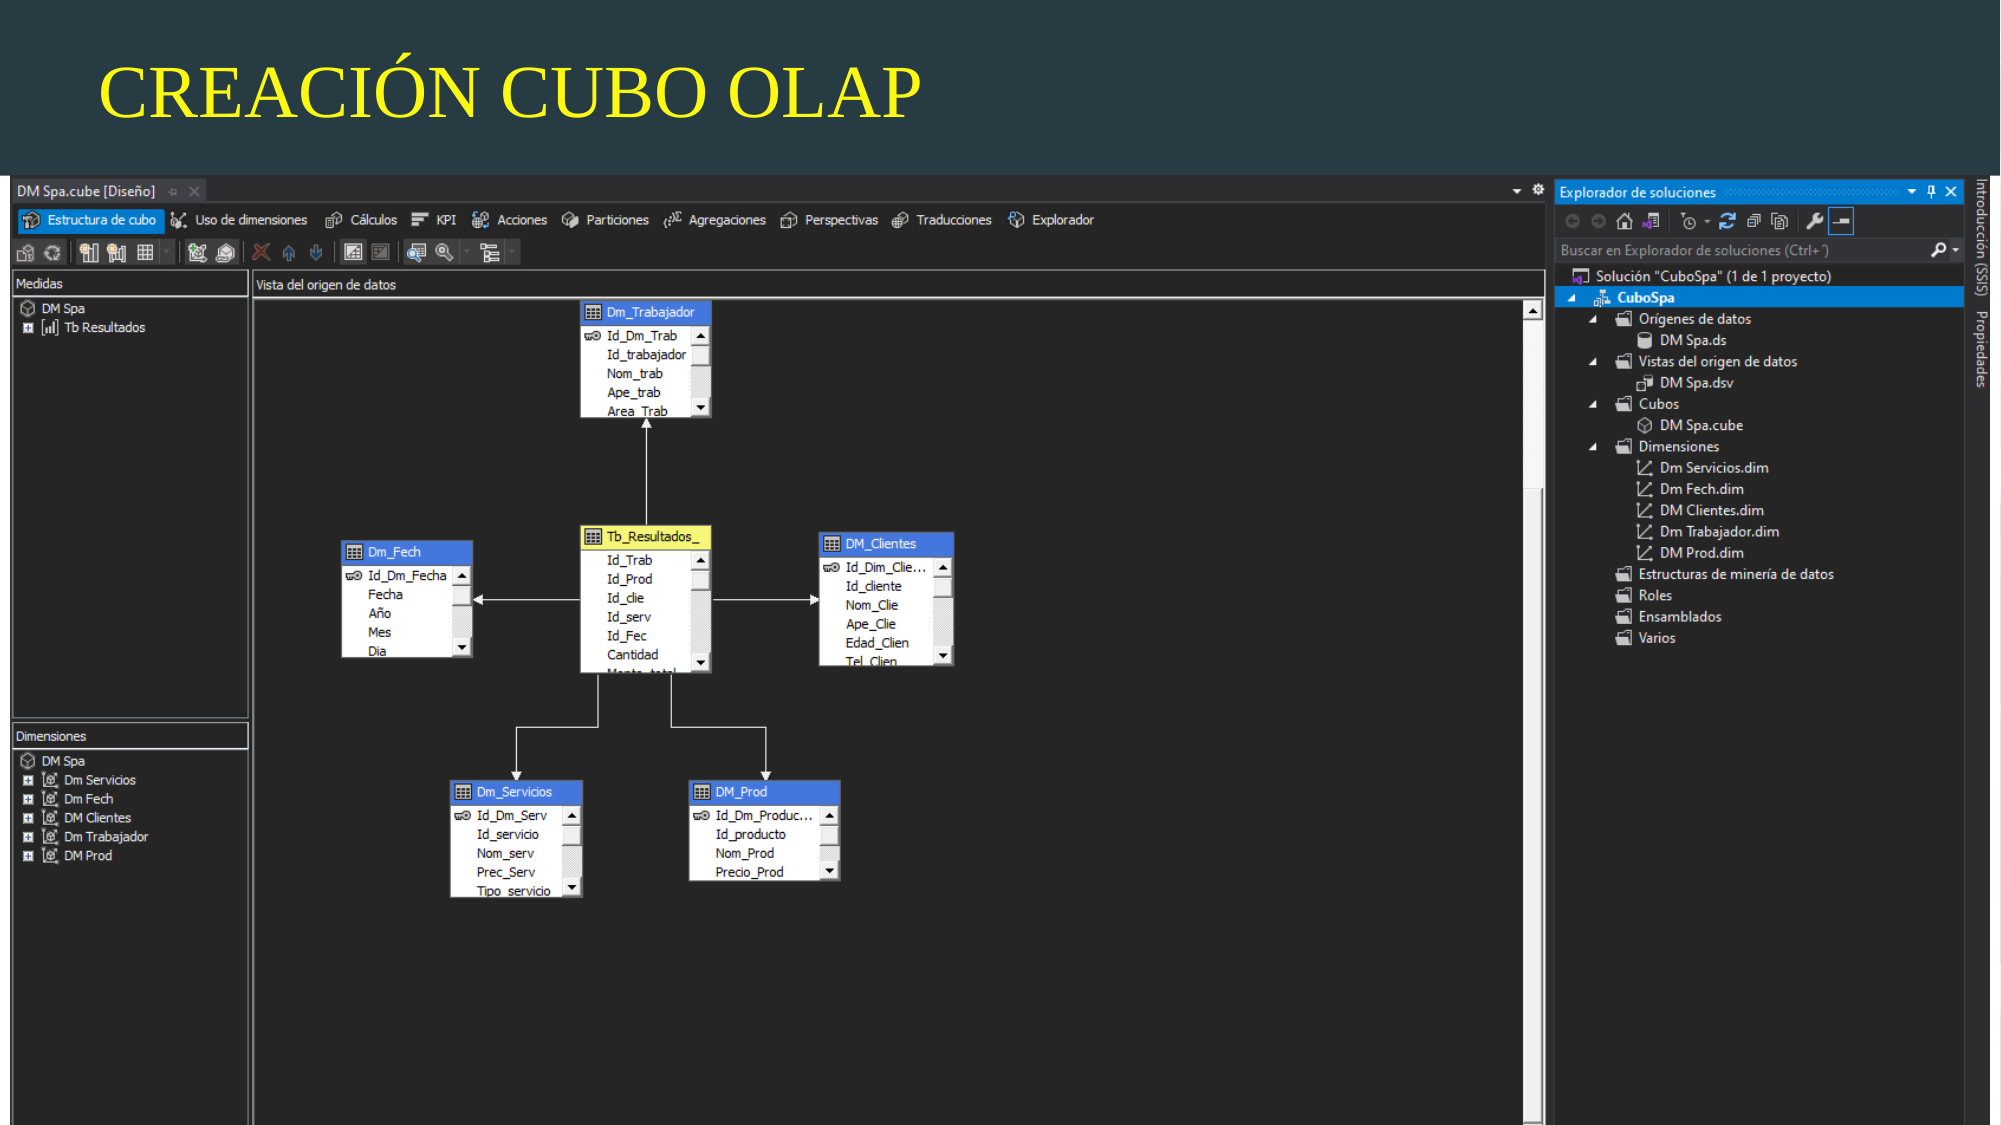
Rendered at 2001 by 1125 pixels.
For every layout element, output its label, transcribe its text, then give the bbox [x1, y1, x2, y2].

text_box [0, 594, 10, 636]
text_box [0, 177, 10, 595]
picture [10, 175, 1990, 1125]
text_box [1990, 177, 2000, 463]
text_box [0, 0, 2000, 177]
text_box [0, 635, 10, 1125]
text_box [1990, 514, 2000, 1125]
text_box CREACIÓN CUBO OLAP [83, 34, 939, 140]
text_box [1990, 462, 2000, 515]
